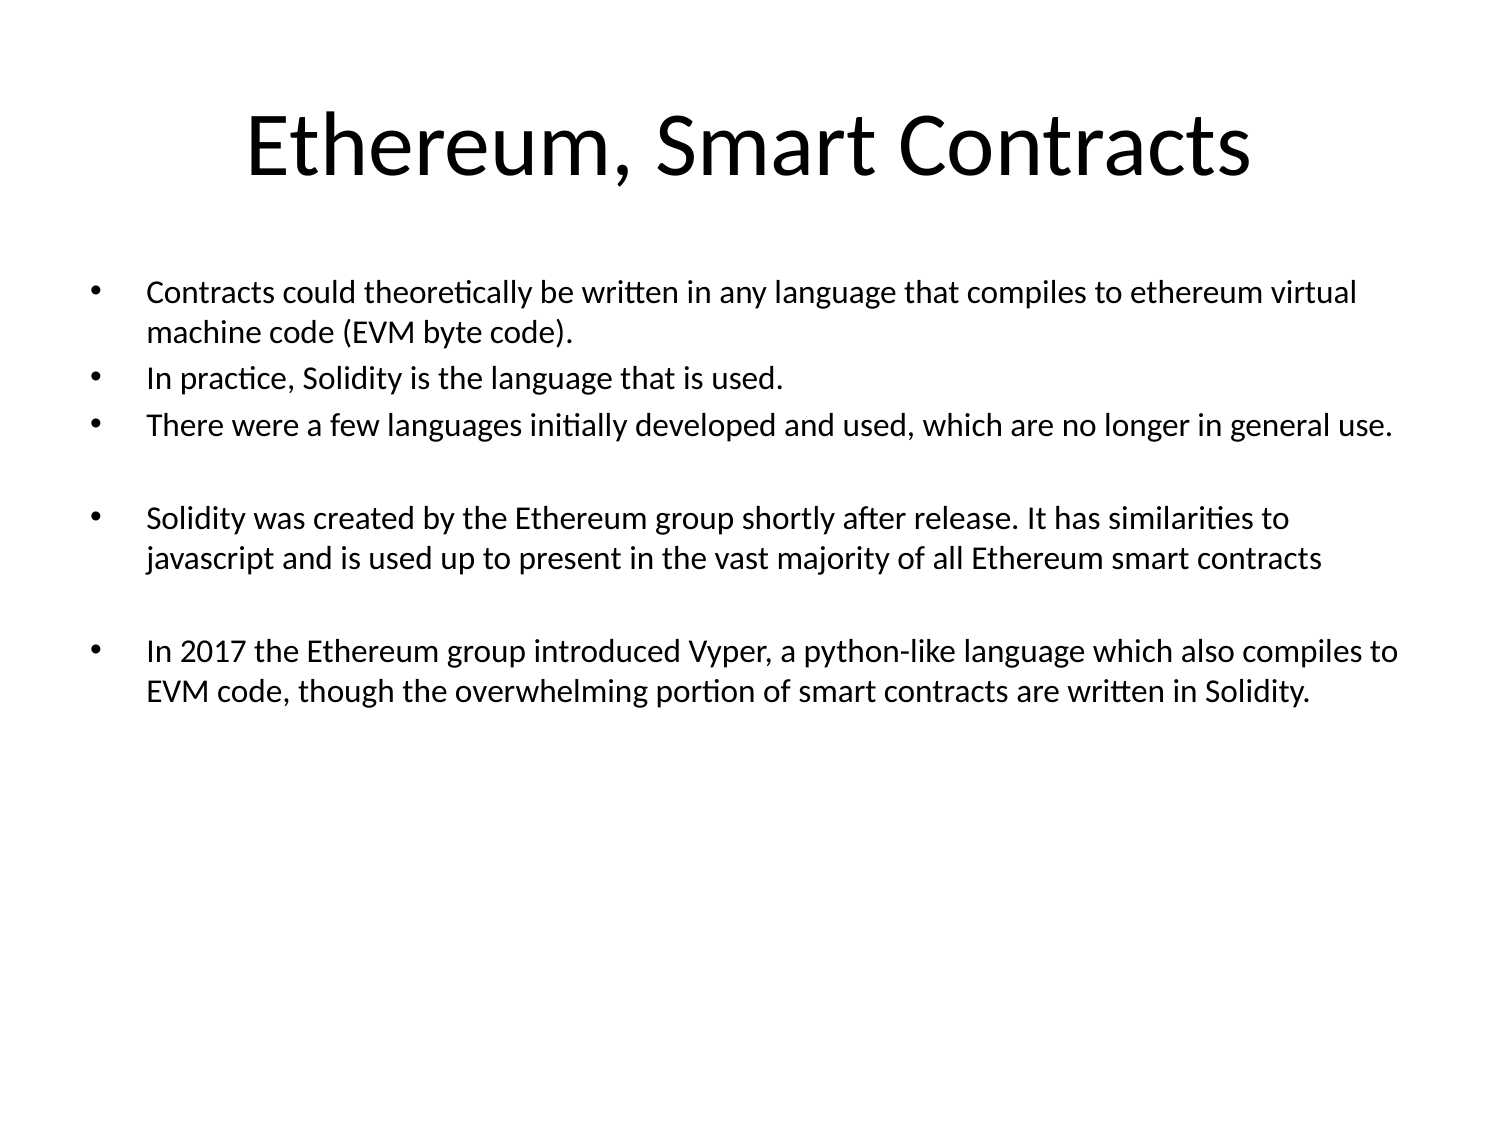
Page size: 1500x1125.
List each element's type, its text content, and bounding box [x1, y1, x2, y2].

list Contracts could theoretically be written in any language that compiles to ethereum virtual machine code (EVM byte code). In practice, Solidity is the language that is used. There were a few languages initially developed and used, which are no longer in general use. Solidity was created by the Ethereum group shortly after release. It has similarities to javascript and is used up to present in the vast majority of all Ethereum smart contracts In 2017 the Ethereum group introduced Vyper, a python-like language which also compiles to EVM code, though the overwhelming portion of smart contracts are written in Solidity. [75, 262, 1425, 1005]
title Ethereum, Smart Contracts [75, 45, 1425, 233]
